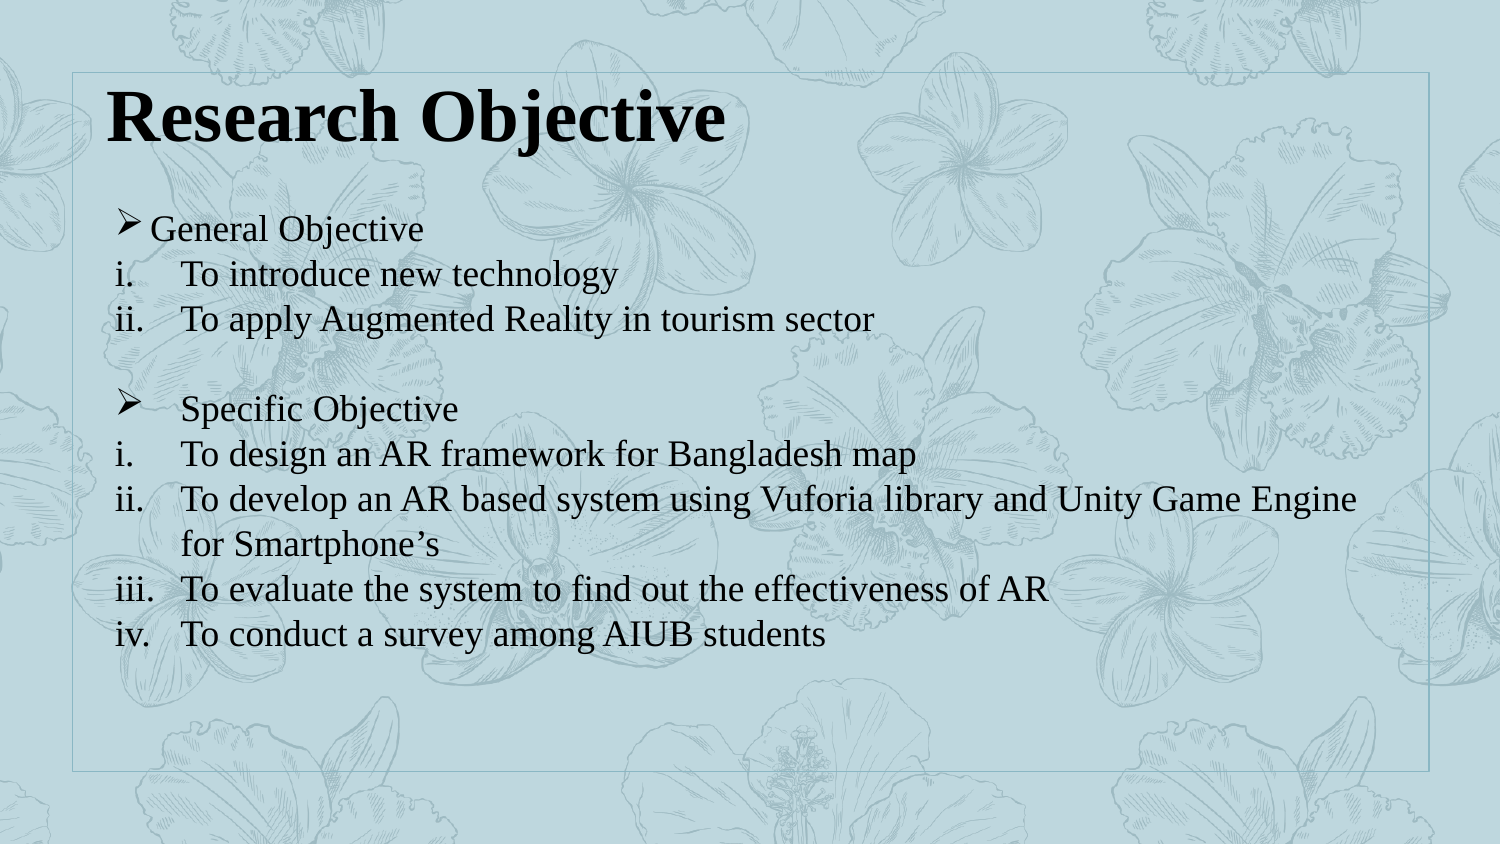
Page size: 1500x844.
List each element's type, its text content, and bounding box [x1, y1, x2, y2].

text_box General Objective To introduce new technology To apply Augmented Reality in tourism sector Specific Objective To design an AR framework for Bangladesh map To develop an AR based system using Vuforia library and Unity Game Engine for Smartphone’s To evaluate the system to find out the effectiveness of AR To conduct a survey among AIUB students [99, 196, 1400, 802]
text_box Research Objective [91, 59, 743, 164]
